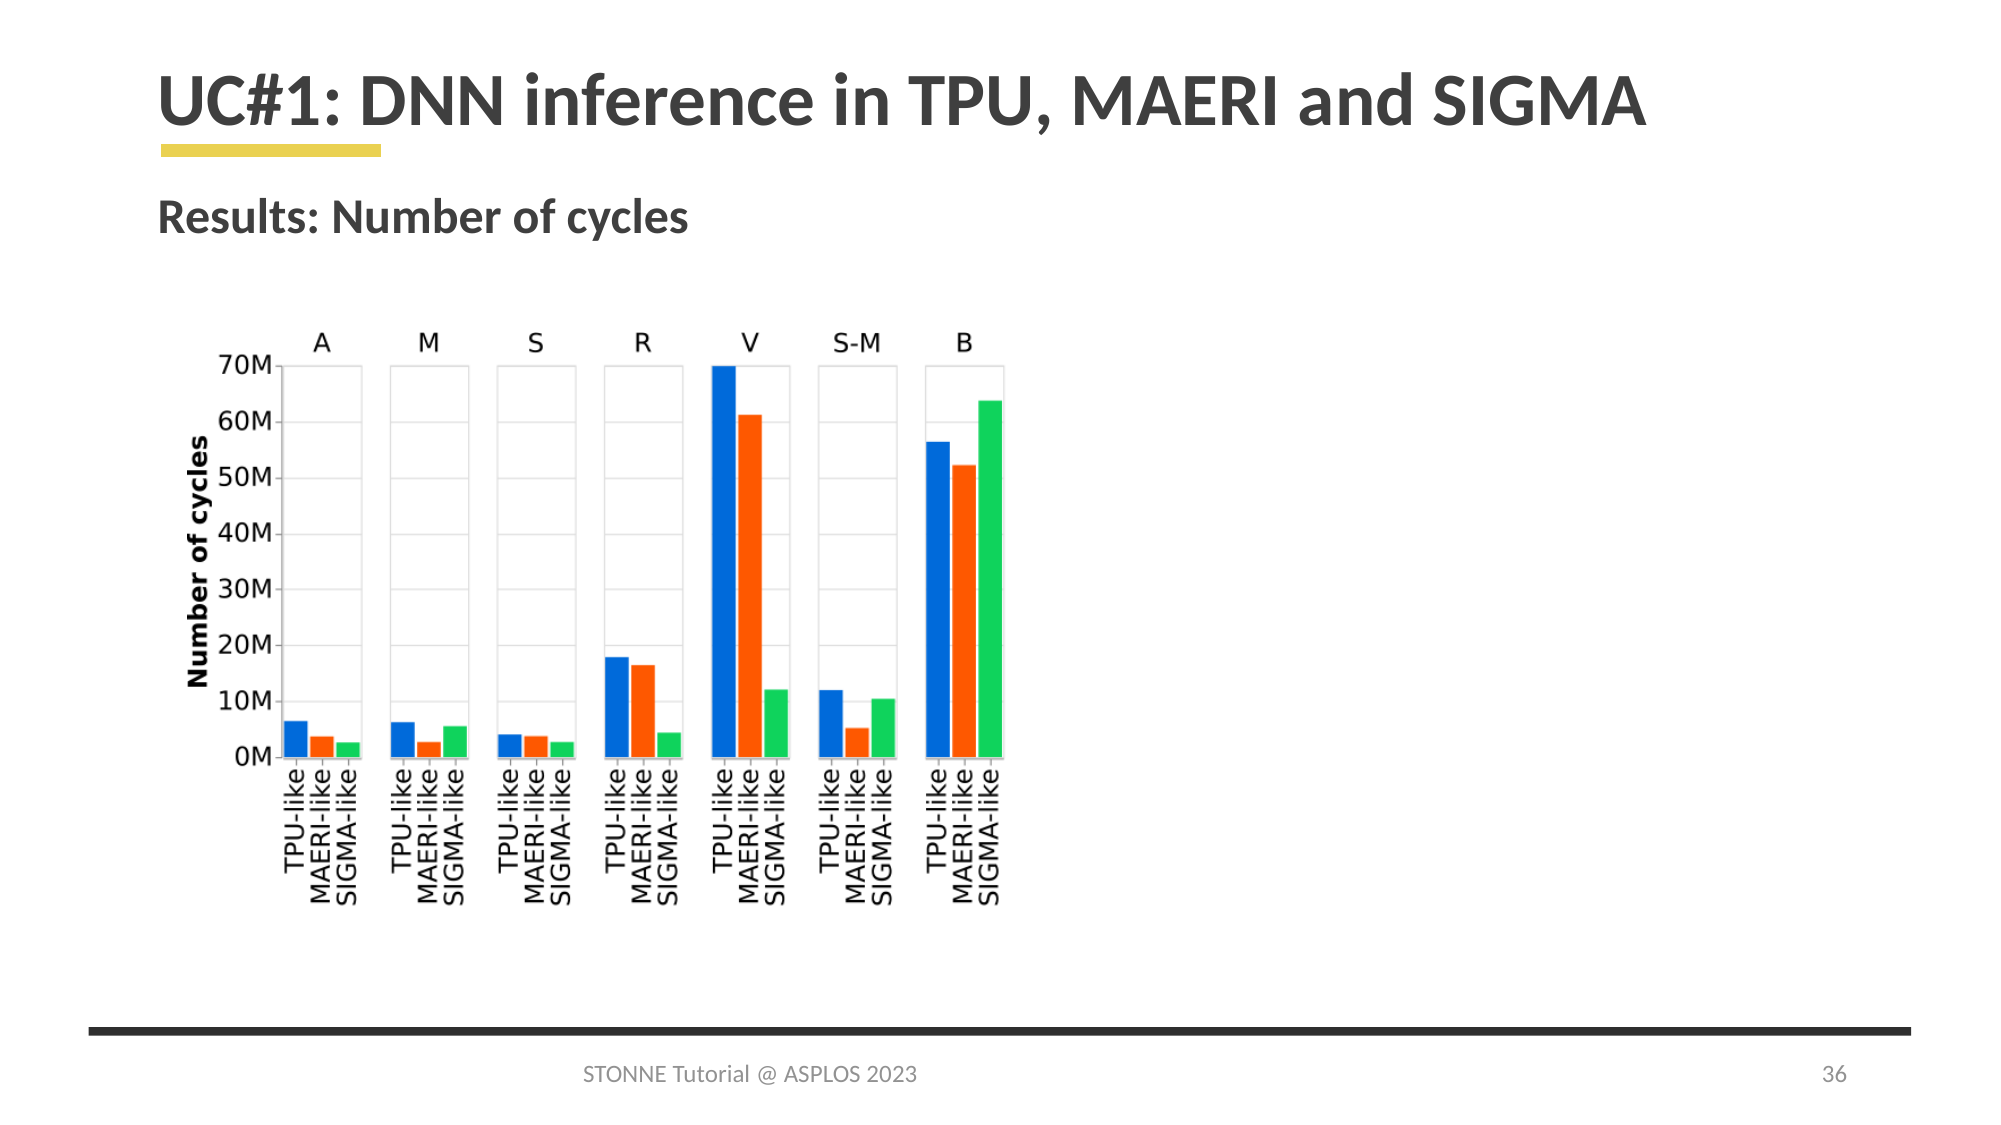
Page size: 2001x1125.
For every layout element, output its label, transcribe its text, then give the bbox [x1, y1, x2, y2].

text_box [243, 956, 247, 1042]
list Results: Number of cycles [137, 217, 1863, 1014]
title UC#1: DNN inference in TPU, MAERI and SIGMA [137, 40, 1863, 217]
footer STONNE Tutorial @ ASPLOS 2023 [137, 1042, 1364, 1103]
picture [187, 332, 1010, 909]
slide_number 36 [1752, 1042, 1863, 1103]
